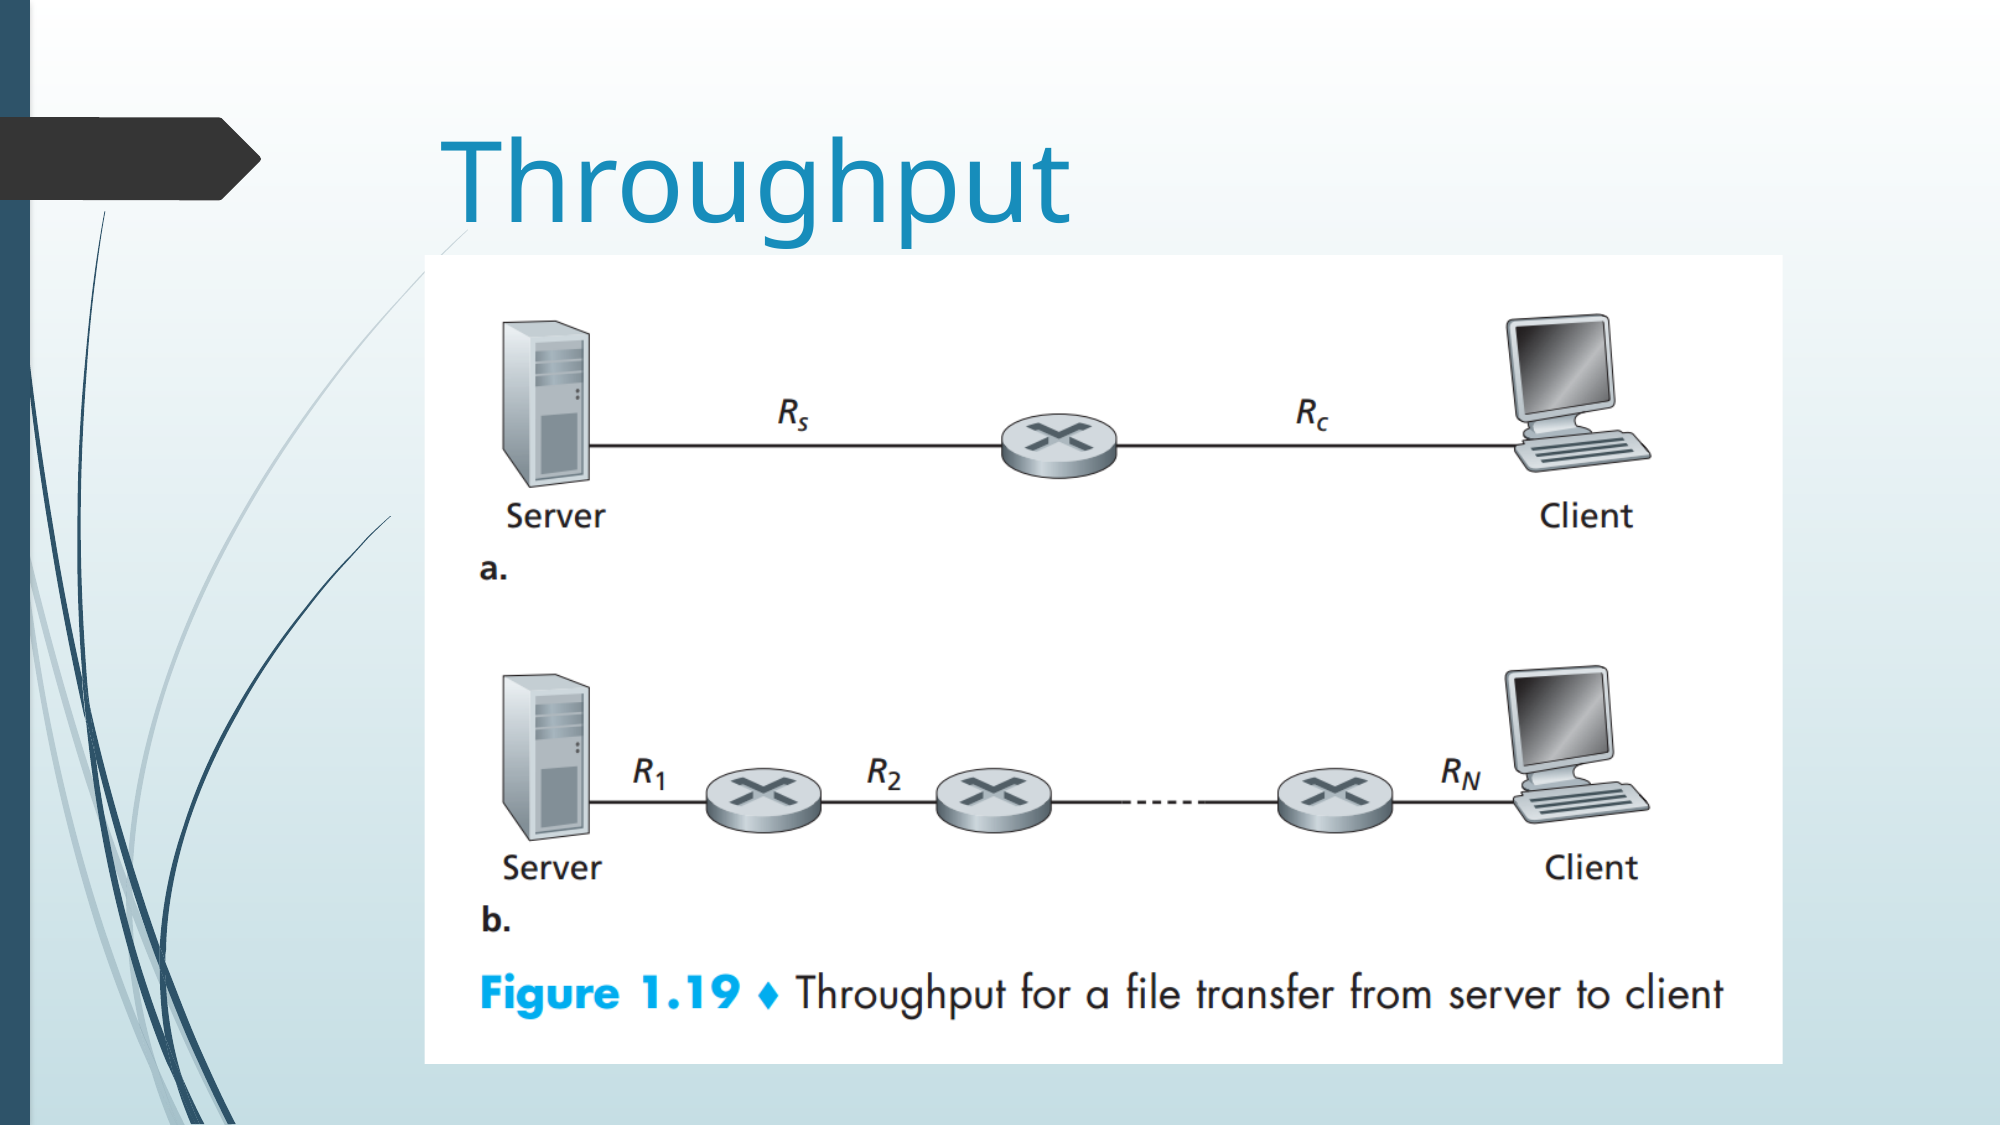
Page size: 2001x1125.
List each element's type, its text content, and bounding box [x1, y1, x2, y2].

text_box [424, 255, 1783, 1065]
title Throughput [425, 102, 1888, 313]
